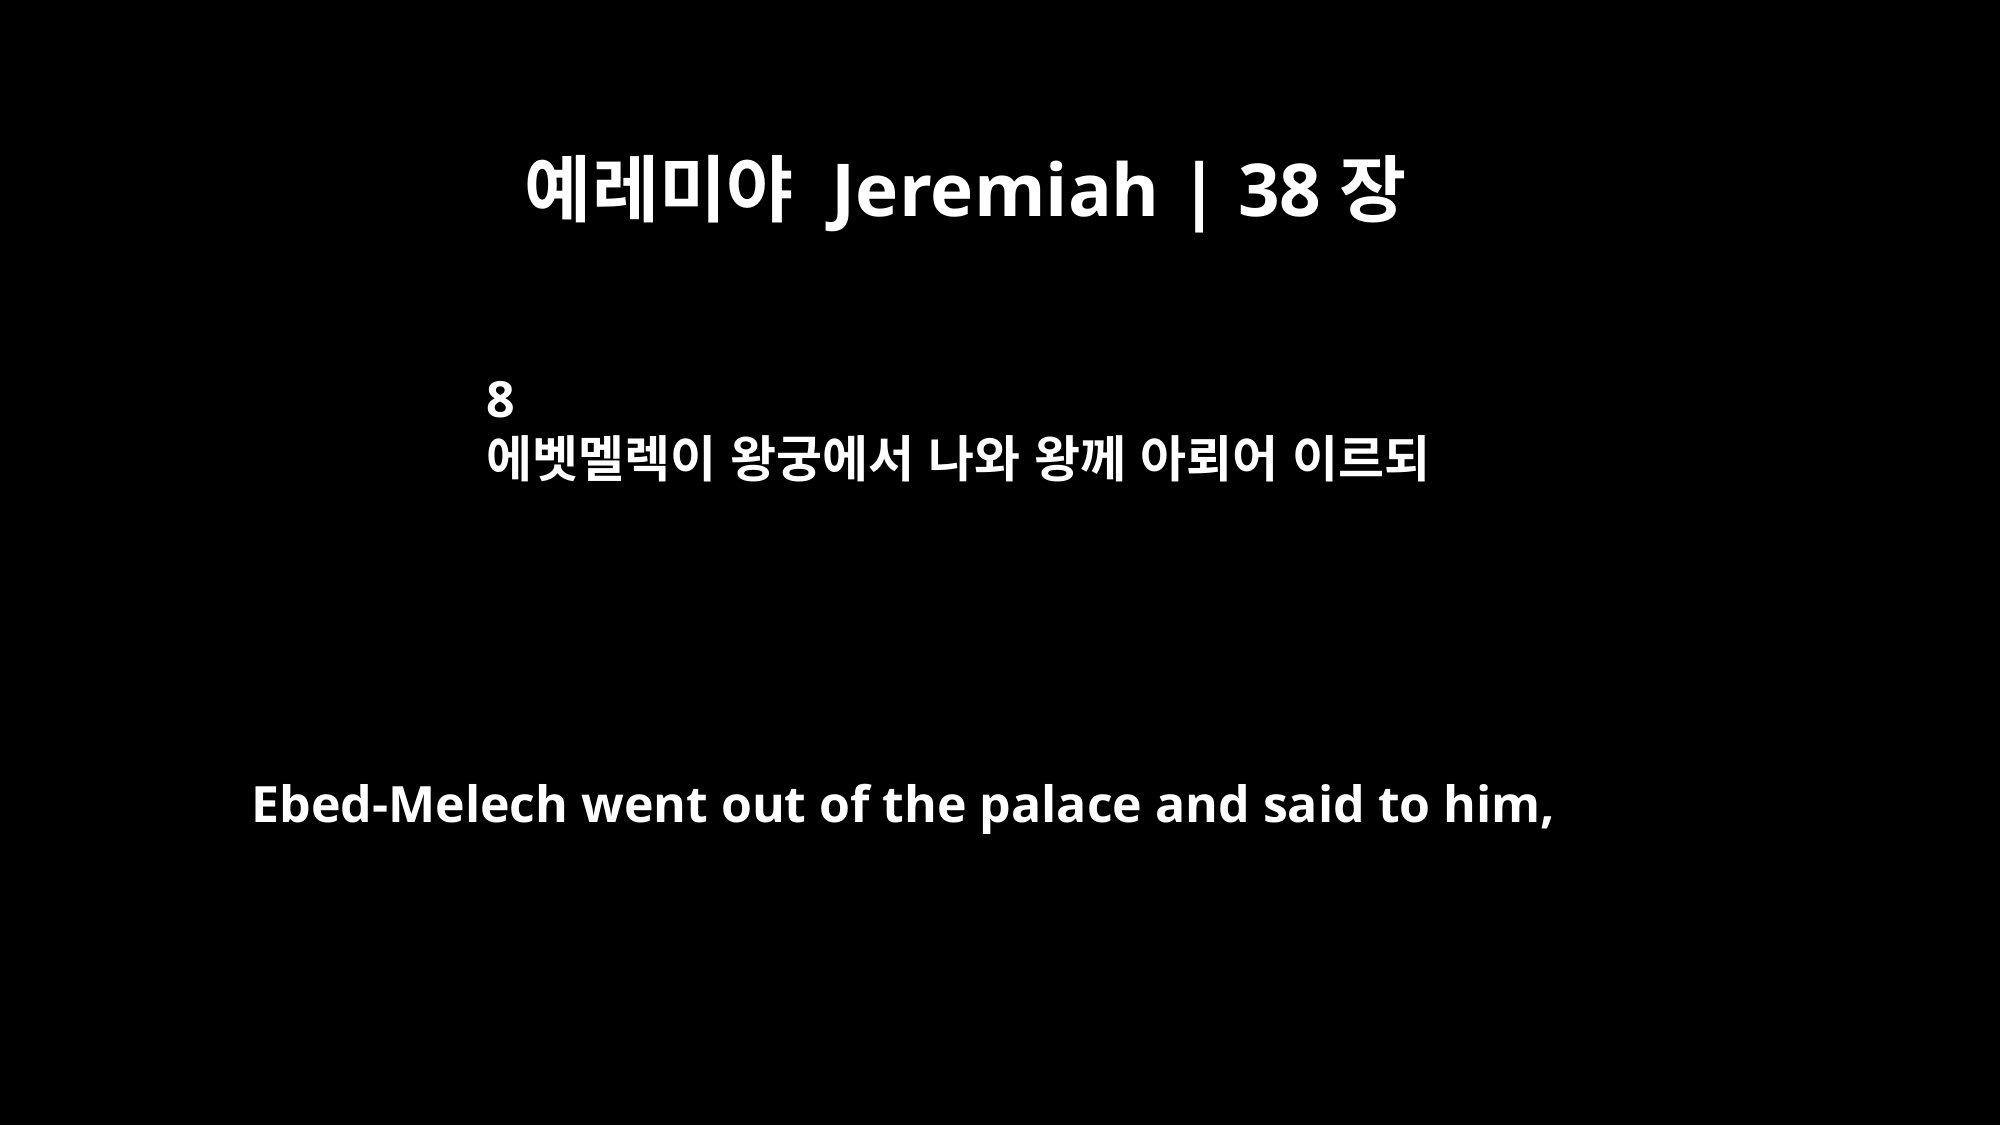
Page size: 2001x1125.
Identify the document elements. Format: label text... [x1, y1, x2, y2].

text_box 8 에벳멜렉이 왕궁에서 나와 왕께 아뢰어 이르되 [471, 359, 1446, 495]
text_box 예레미야 Jeremiah | 38장 [510, 136, 1422, 239]
text_box Ebed-Melech went out of the palace and said to him, [236, 764, 1571, 840]
